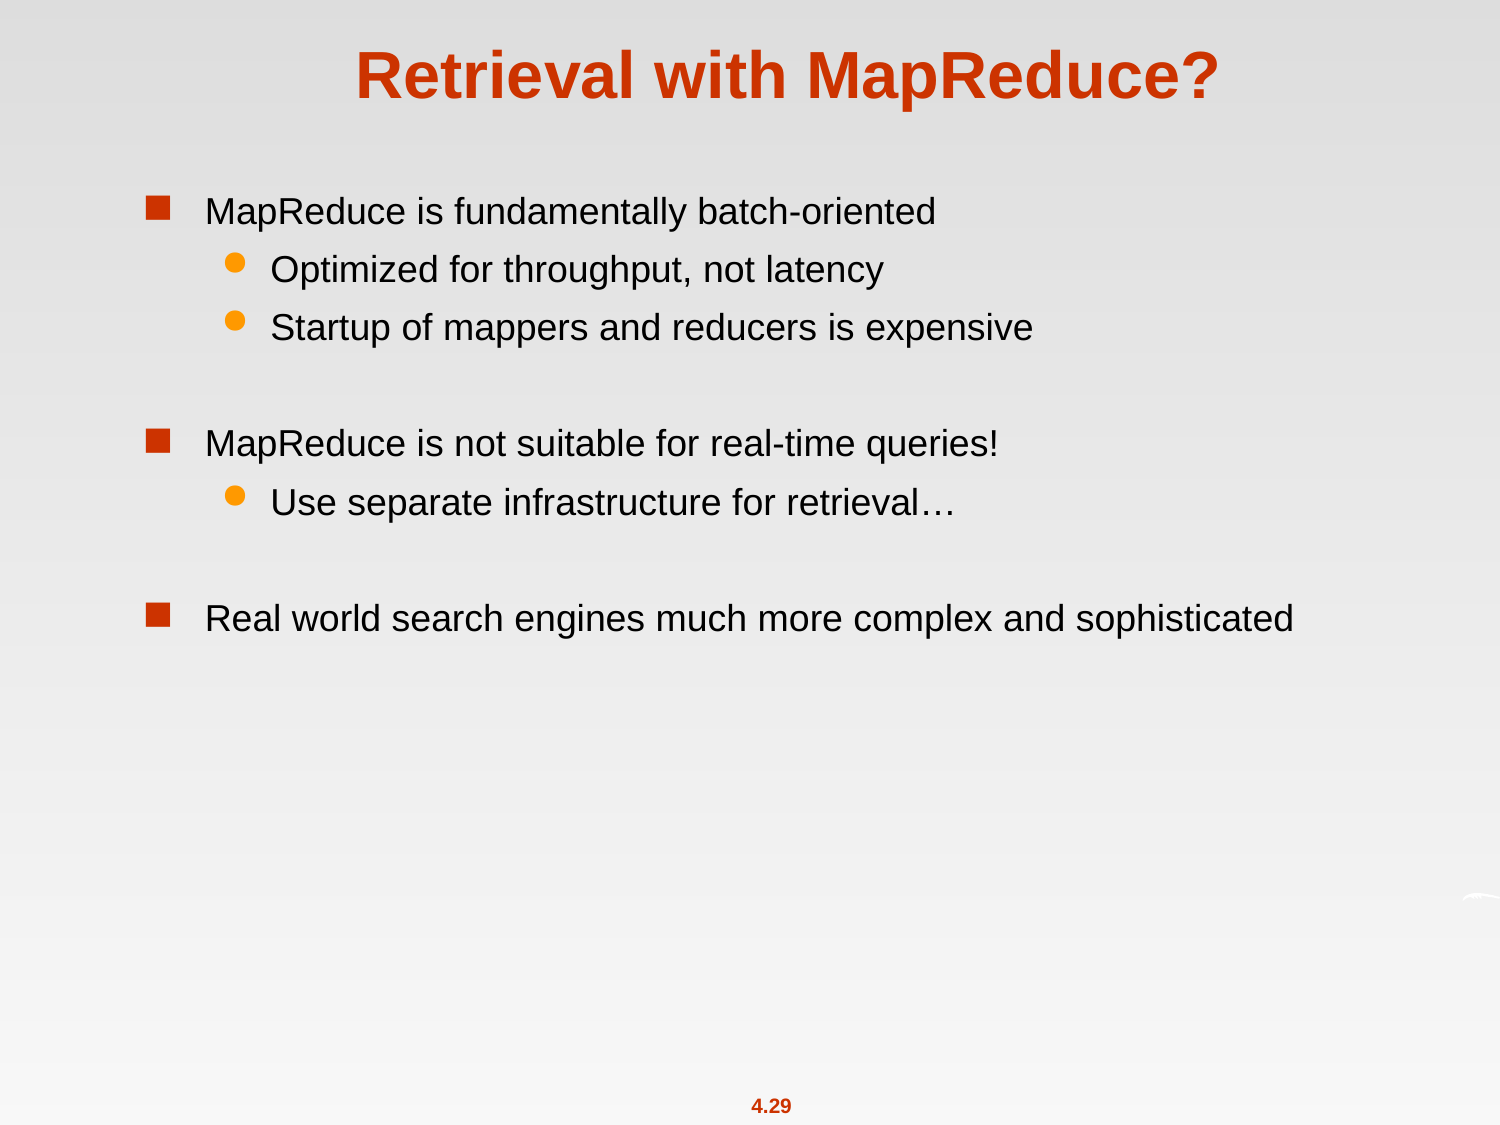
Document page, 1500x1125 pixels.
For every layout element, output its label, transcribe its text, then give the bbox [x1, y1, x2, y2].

list MapReduce is fundamentally batch-oriented Optimized for throughput, not latency Startup of mappers and reducers is expensive MapReduce is not suitable for real-time queries! Use separate infrastructure for retrieval… Real world search engines much more complex and sophisticated [133, 179, 1391, 984]
title Retrieval with MapReduce? [126, 19, 1451, 120]
